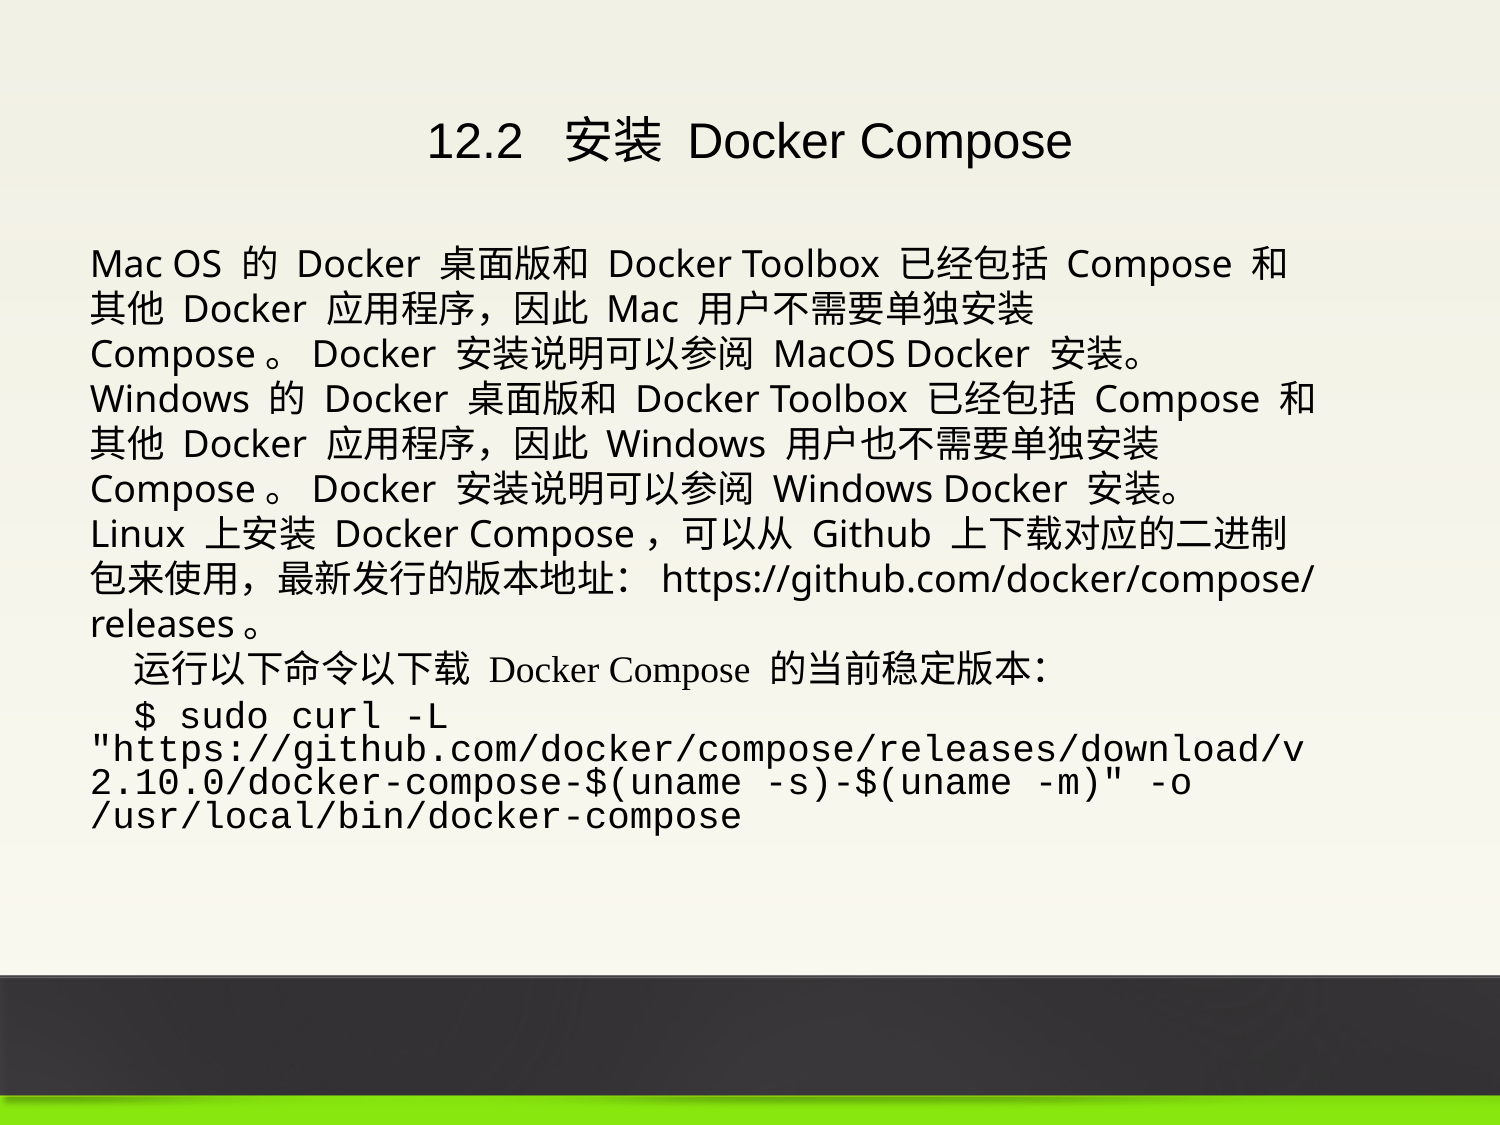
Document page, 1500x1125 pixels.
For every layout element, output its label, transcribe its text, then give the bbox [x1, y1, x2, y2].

title 12.2 安装 Docker Compose [74, 44, 1426, 234]
text_box Mac OS 的 Docker 桌面版和 Docker Toolbox 已经包括 Compose 和其他 Docker 应用程序，因此 Mac 用户不需要单独安装 Compose。Docker 安装说明可以参阅 MacOS Docker 安装。 Windows 的 Docker 桌面版和 Docker Toolbox 已经包括 Compose 和其他 Docker 应用程序，因此 Windows 用户也不需要单独安装 Compose。Docker 安装说明可以参阅 Windows Docker 安装。 Linux 上安装 Docker Compose，可以从 Github 上下载对应的二进制包来使用，最新发行的版本地址：https://github.com/docker/compose/releases。 运行以下命令以下载 Docker Compose 的当前稳定版本： $ sudo curl -L "https://github.com/docker/compose/releases/download/v2.10.0/docker-compose-$(uname -s)-$(uname -m)" -o /usr/local/bin/docker-compose [75, 232, 1340, 877]
picture [0, 0, 1500, 1125]
